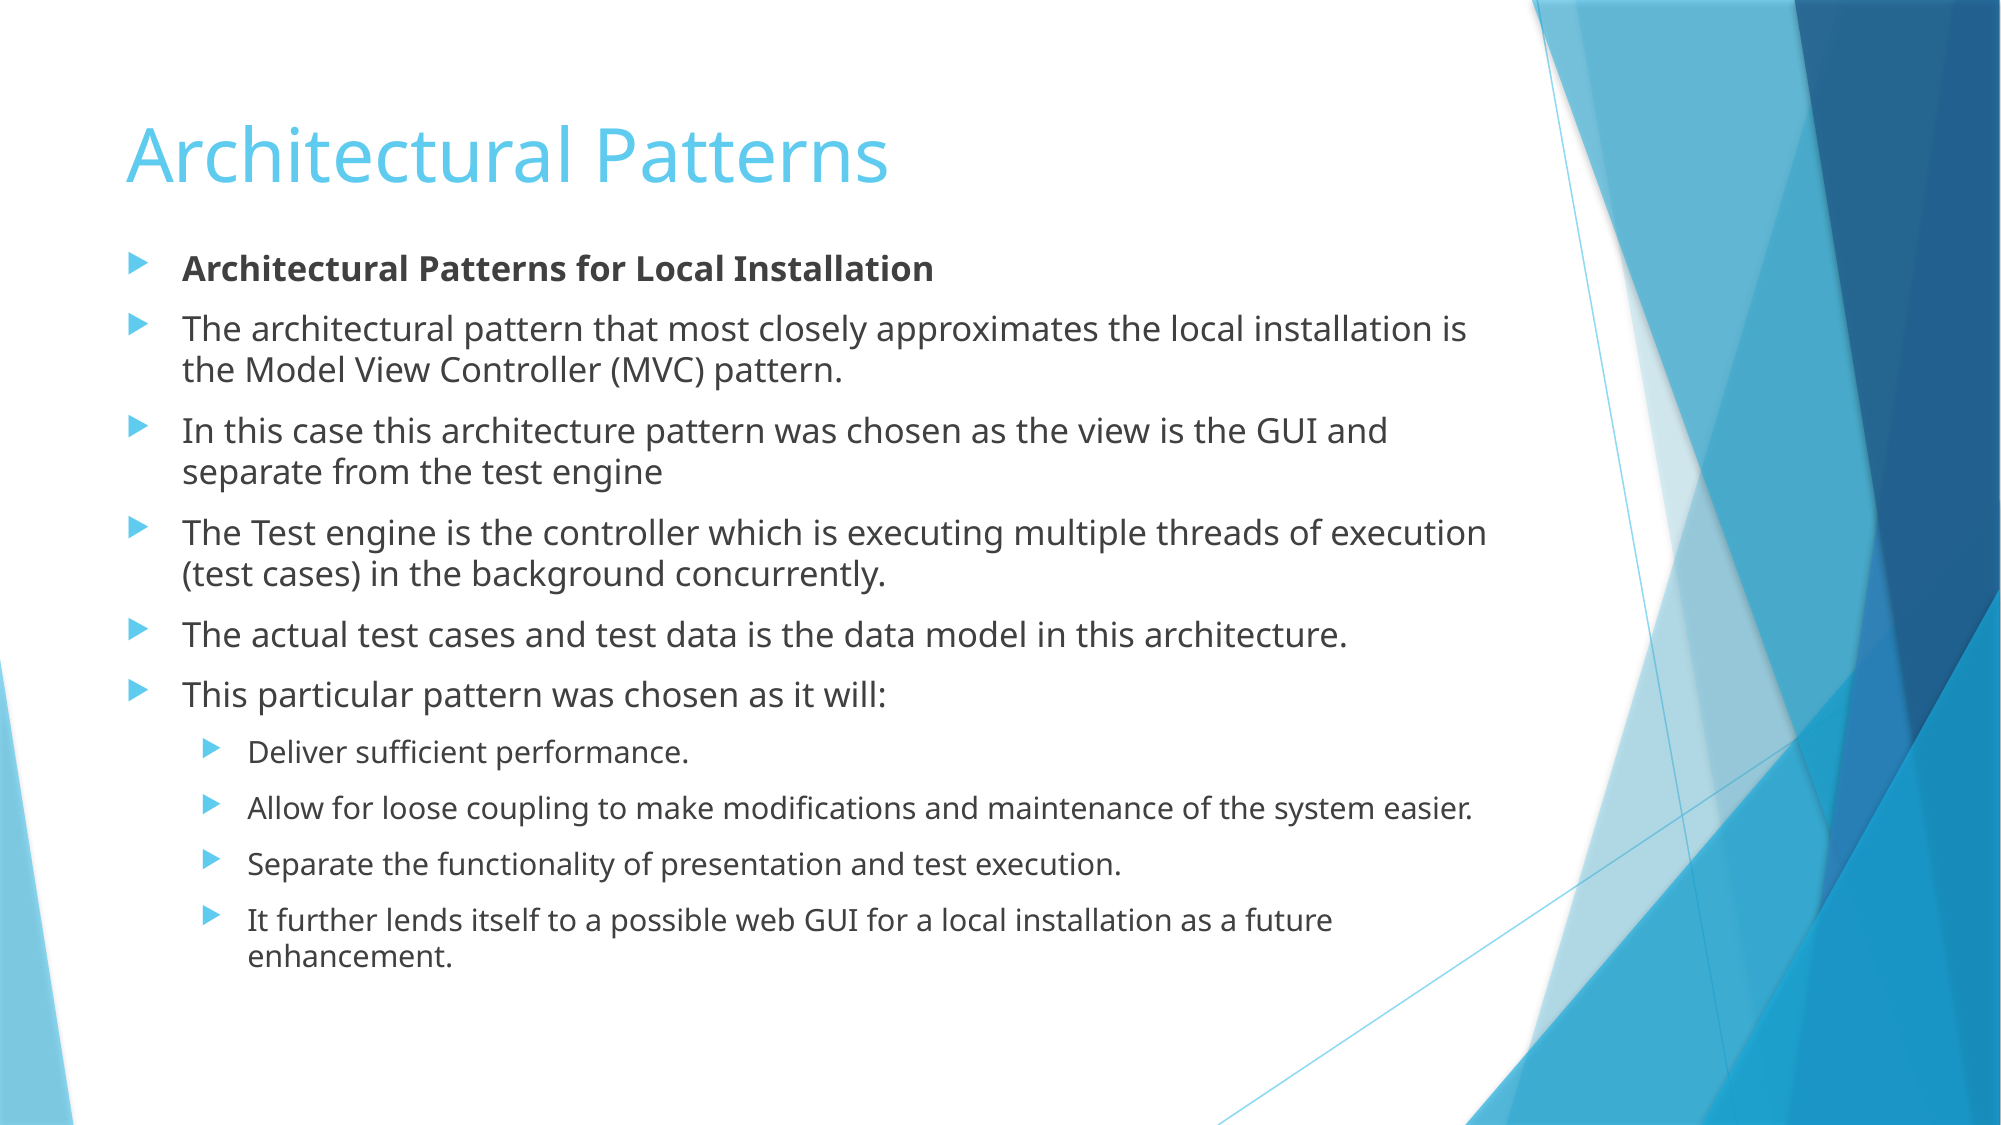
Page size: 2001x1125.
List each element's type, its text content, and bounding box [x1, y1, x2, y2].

list Architectural Patterns for Local Installation The architectural pattern that most closely approximates the local installation is the Model View Controller (MVC) pattern. In this case this architecture pattern was chosen as the view is the GUI and separate from the test engine The Test engine is the controller which is executing multiple threads of execution (test cases) in the background concurrently. The actual test cases and test data is the data model in this architecture. This particular pattern was chosen as it will: Deliver sufficient performance. Allow for loose coupling to make modifications and maintenance of the system easier. Separate the functionality of presentation and test execution. It further lends itself to a possible web GUI for a local installation as a future enhancement. [111, 239, 1522, 992]
title Architectural Patterns [111, 99, 1522, 239]
